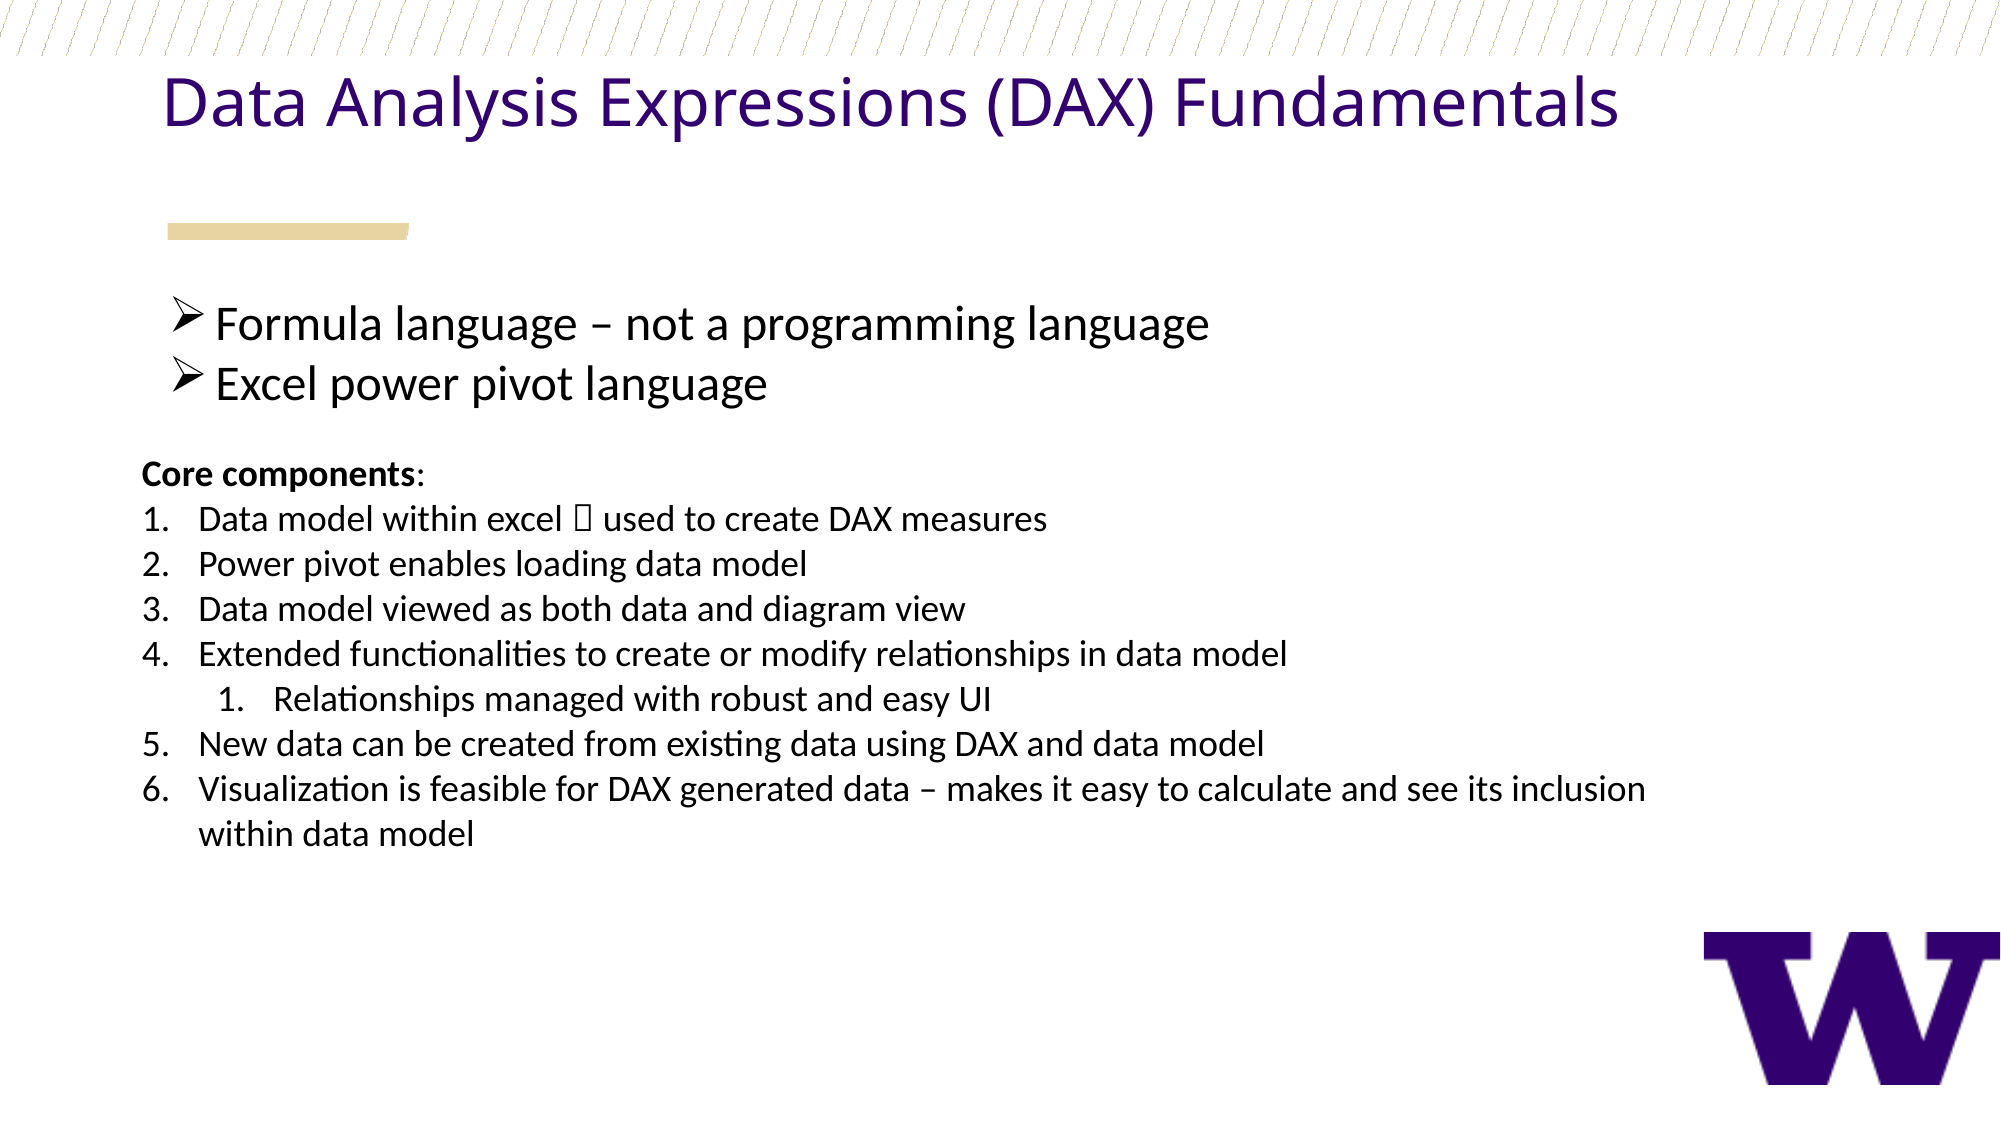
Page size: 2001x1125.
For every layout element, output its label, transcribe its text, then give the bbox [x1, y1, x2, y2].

text_box Core components: Data model within excel  used to create DAX measures Power pivot enables loading data model Data model viewed as both data and diagram view Extended functionalities to create or modify relationships in data model Relationships managed with robust and easy UI New data can be created from existing data using DAX and data model Visualization is feasible for DAX generated data – makes it easy to calculate and see its inclusion within data model [127, 441, 1692, 907]
picture [0, 0, 2001, 56]
text_box Formula language – not a programming language Excel power pivot language [153, 282, 1612, 441]
list Data Analysis Expressions (DAX) Fundamentals [146, 60, 1938, 224]
